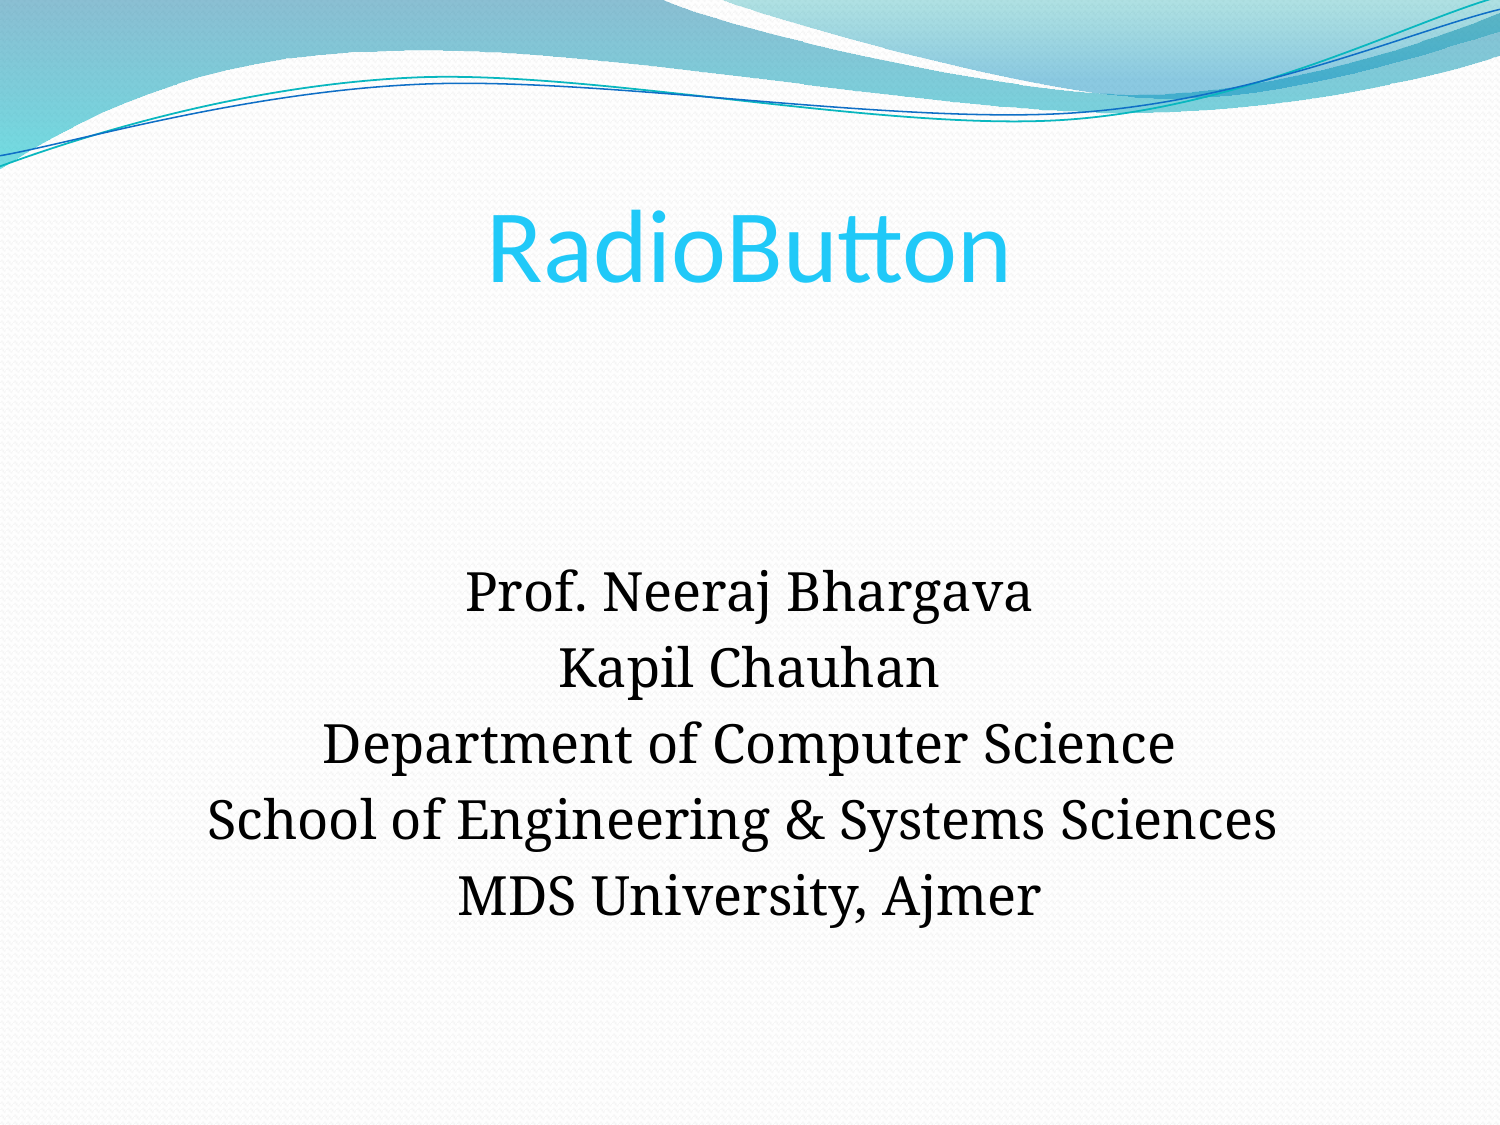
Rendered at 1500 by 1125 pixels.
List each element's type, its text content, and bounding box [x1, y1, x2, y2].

list Prof. Neeraj Bhargava Kapil Chauhan Department of Computer Science School of Engineering & Systems Sciences MDS University, Ajmer [75, 549, 1425, 1005]
title RadioButton [75, 115, 1425, 303]
